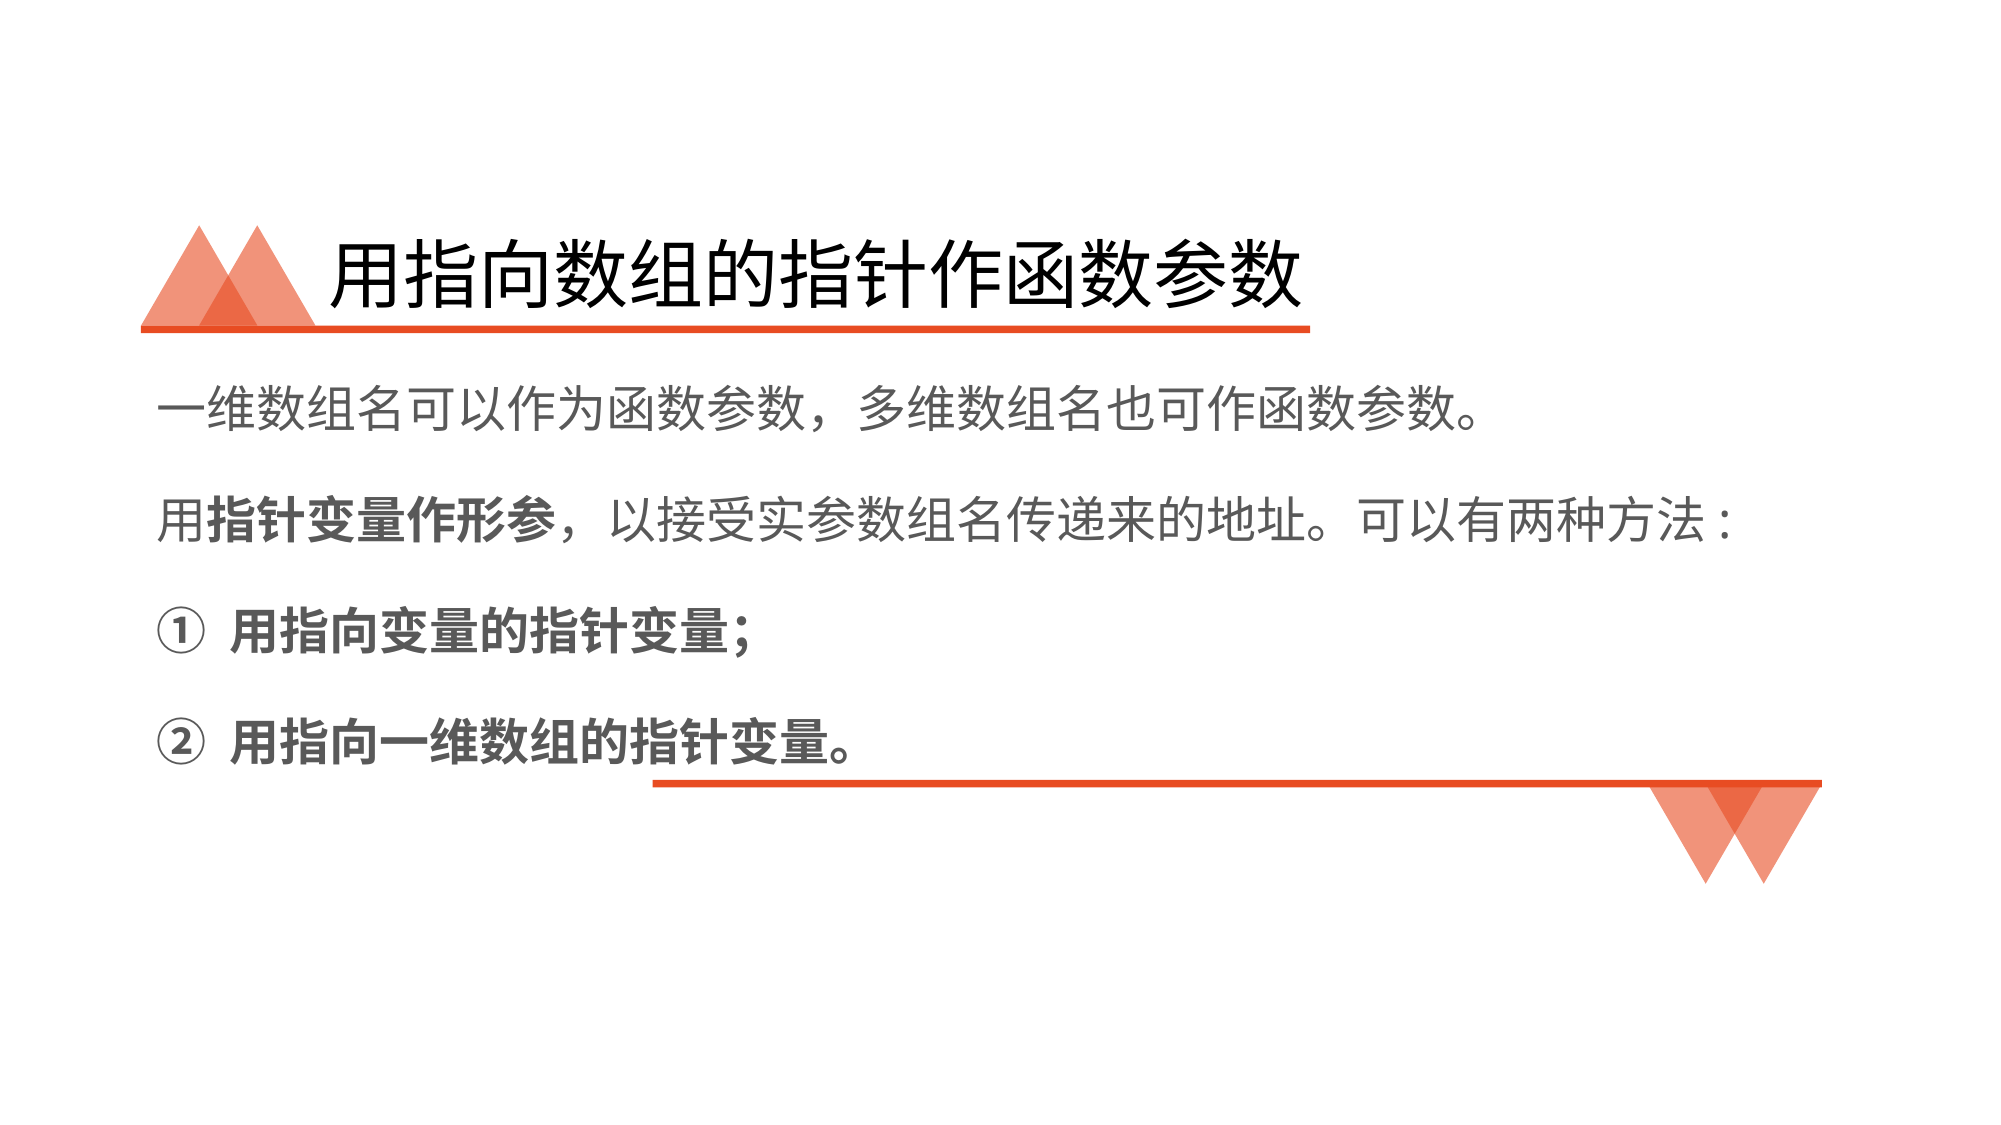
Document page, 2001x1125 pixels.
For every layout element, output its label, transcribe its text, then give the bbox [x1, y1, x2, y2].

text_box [140, 225, 1311, 334]
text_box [652, 779, 1822, 884]
list 一维数组名可以作为函数参数，多维数组名也可作函数参数。 用指针变量作形参，以接受实参数组名传递来的地址。可以有两种方法: ① 用指向变量的指针变量； ② 用指向一维数组的指针变量。 [141, 299, 1822, 819]
title 用指向数组的指针作函数参数 [313, 220, 1399, 299]
